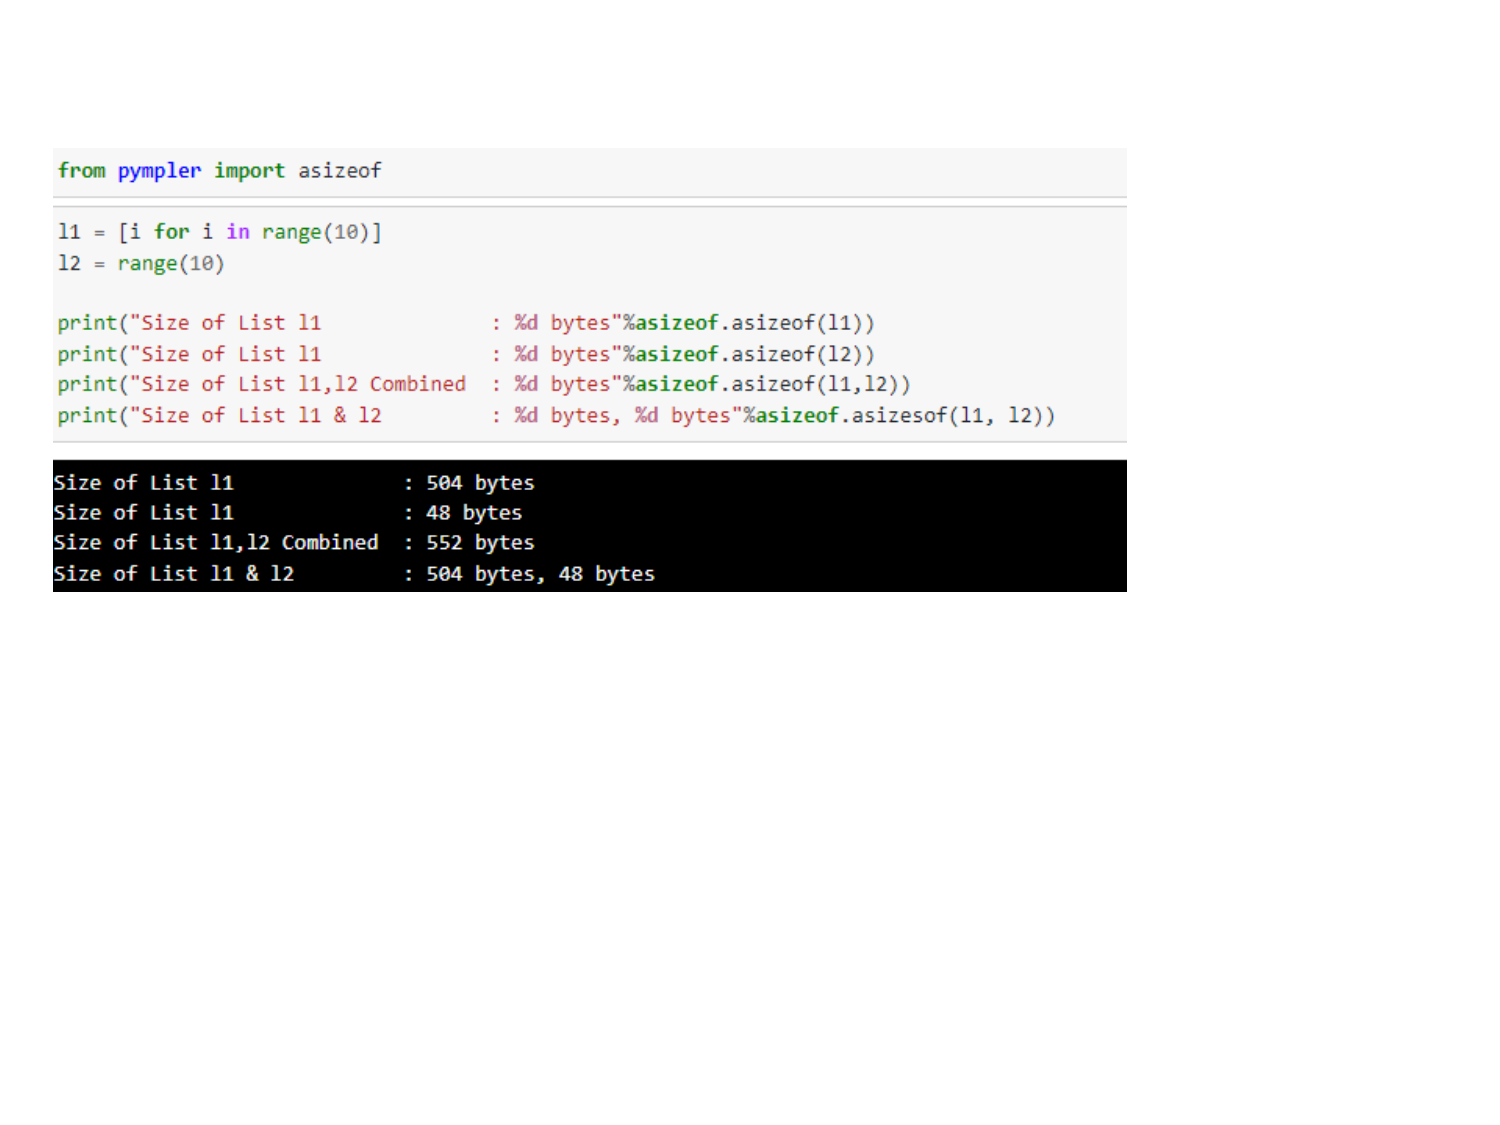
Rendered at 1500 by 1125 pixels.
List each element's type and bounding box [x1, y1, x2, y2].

picture [52, 148, 1127, 592]
